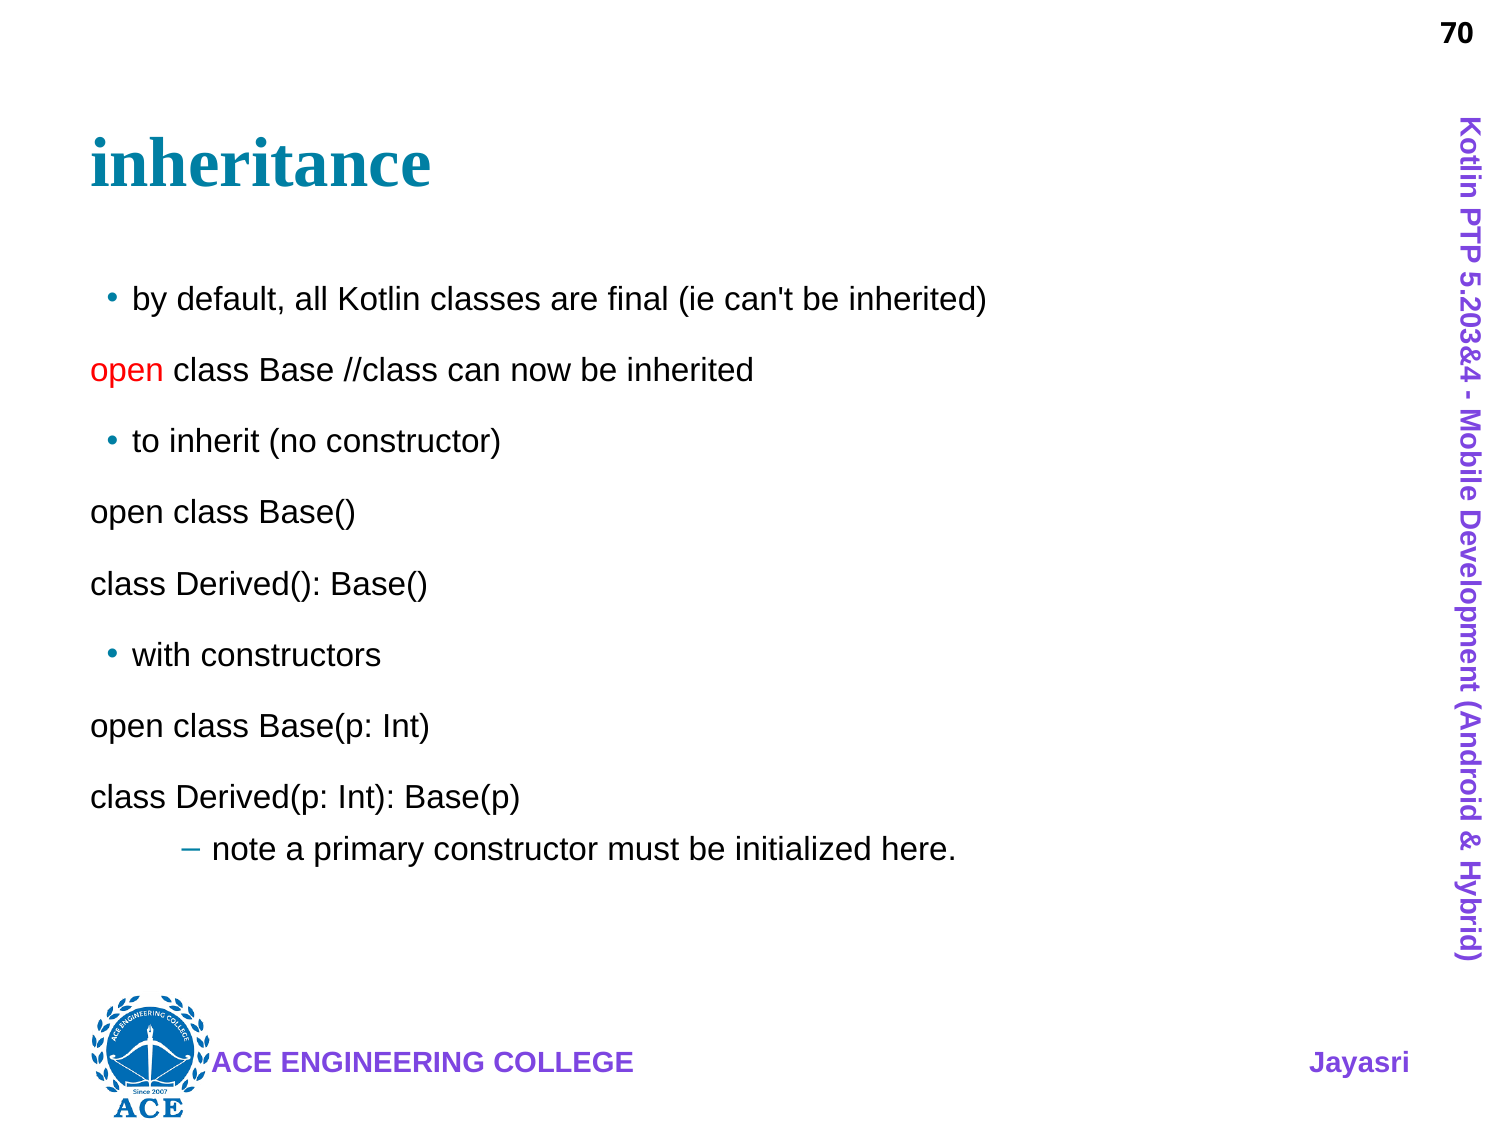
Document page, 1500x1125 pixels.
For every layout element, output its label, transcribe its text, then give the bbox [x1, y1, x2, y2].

picture [76, 989, 228, 1125]
title inheritance [75, 35, 1425, 216]
picture [219, 1055, 224, 1064]
list by default, all Kotlin classes are final (ie can't be inherited) open class Base //class can now be inherited to inherit (no constructor) open class Base() class Derived(): Base() with constructors open class Base(p: Int) class Derived(p: Int): Base(p) note a primary constructor must be initialized here. [75, 262, 1425, 989]
